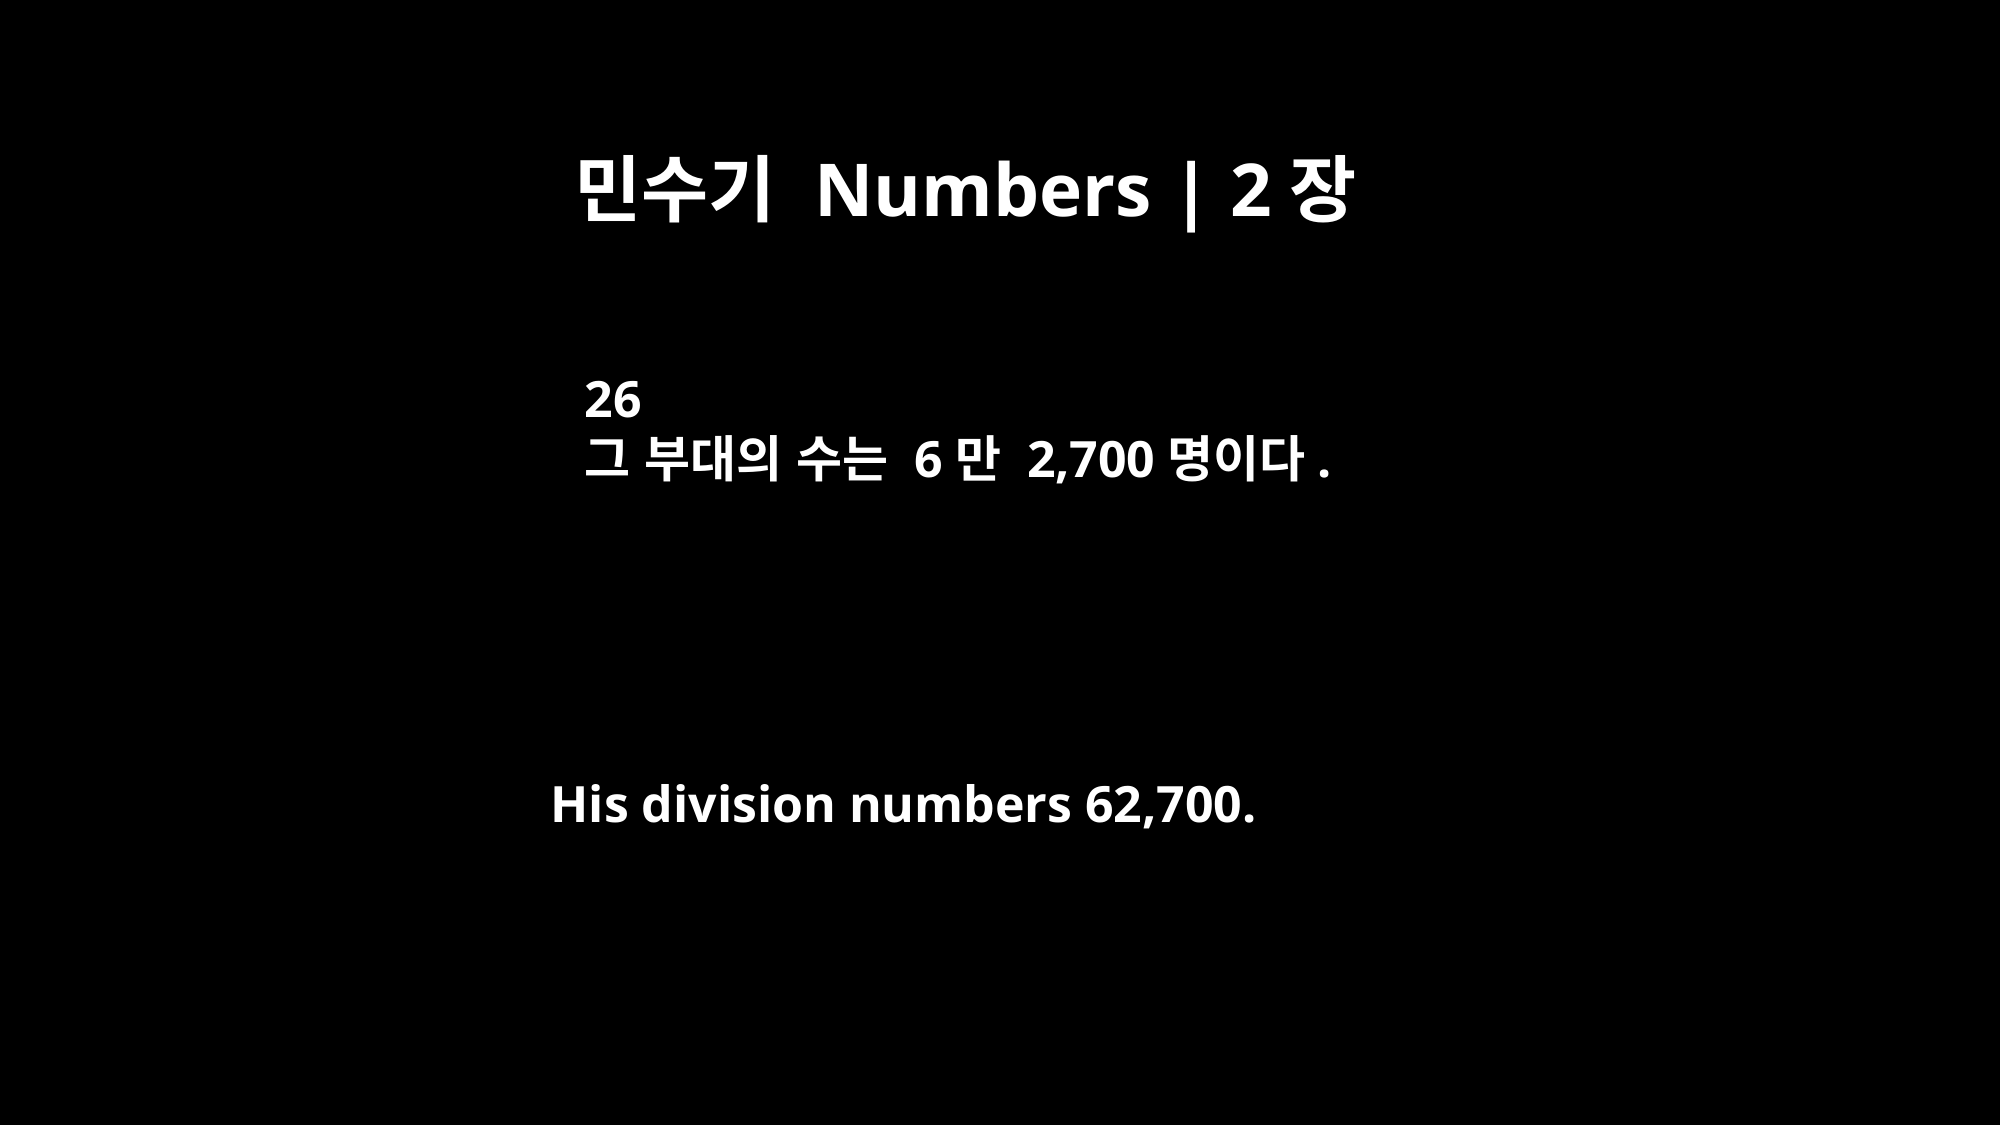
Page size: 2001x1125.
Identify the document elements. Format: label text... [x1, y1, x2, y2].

text_box 민수기 Numbers | 2장 [559, 136, 1373, 239]
text_box 26 그 부대의 수는 6만 2,700명이다. [570, 359, 1347, 495]
text_box His division numbers 62,700. [535, 764, 1272, 840]
